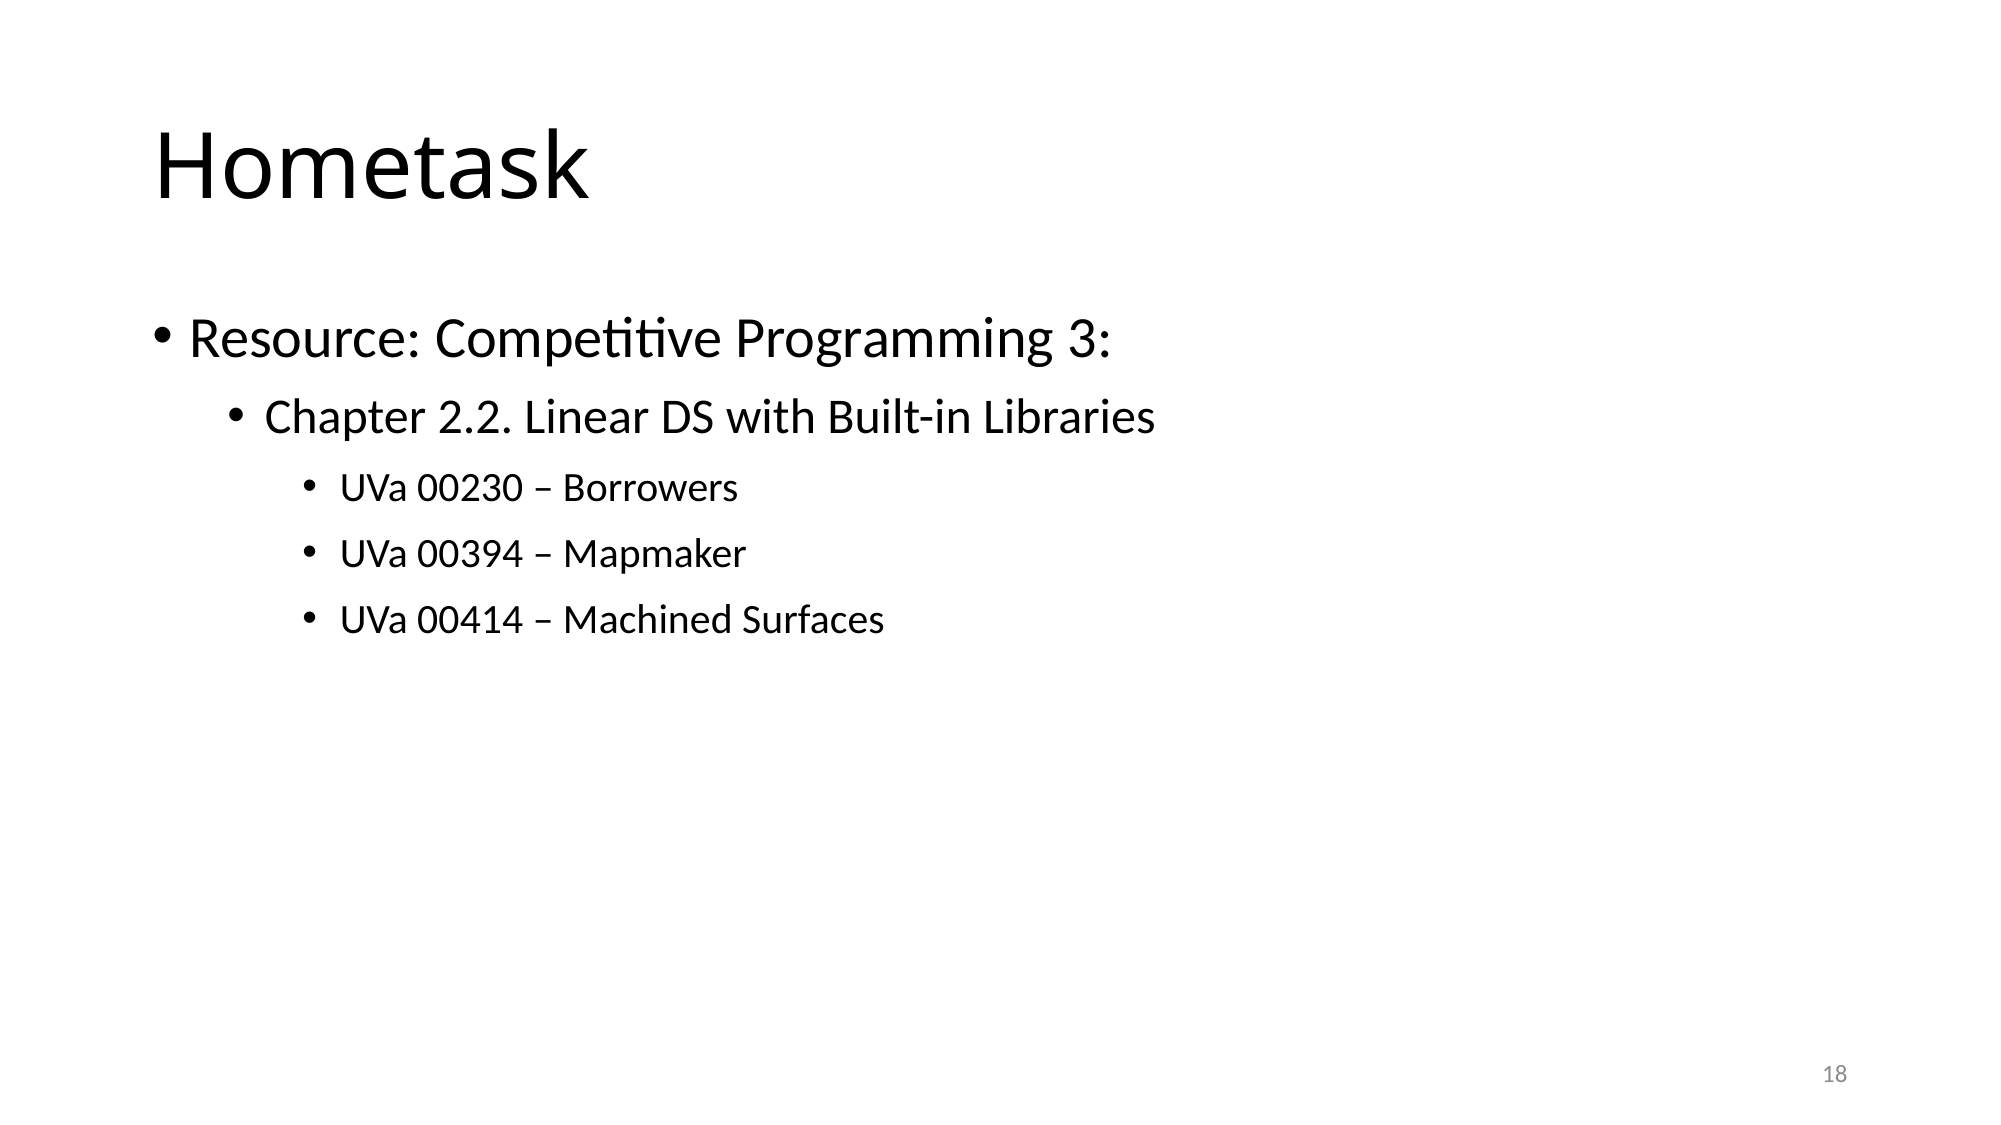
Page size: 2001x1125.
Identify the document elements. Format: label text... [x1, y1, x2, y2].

list Resource: Competitive Programming 3: Chapter 2.2. Linear DS with Built-in Libraries UVa 00230 – Borrowers UVa 00394 – Mapmaker UVa 00414 – Machined Surfaces [137, 299, 1863, 1014]
slide_number 18 [1412, 1042, 1863, 1103]
title Hometask [137, 59, 1863, 278]
